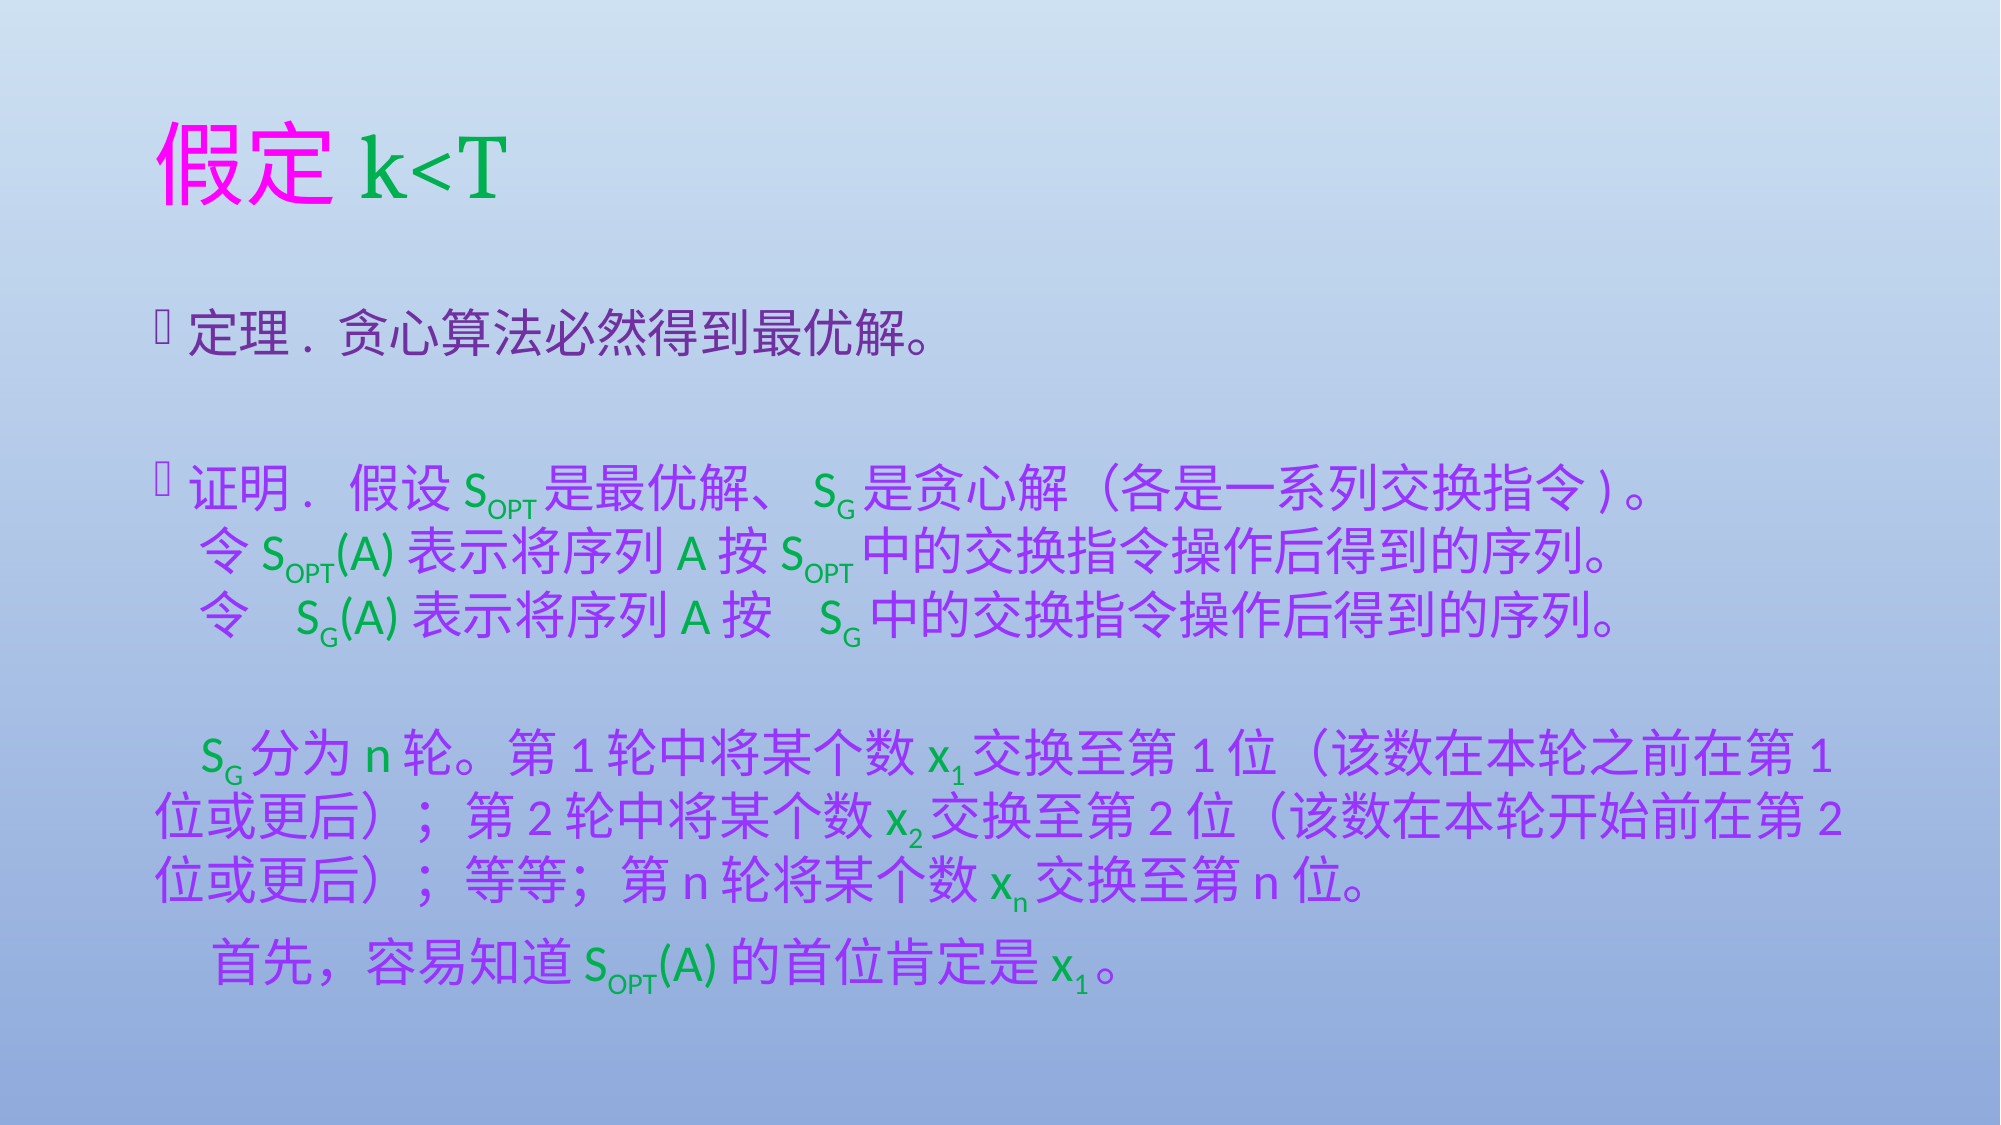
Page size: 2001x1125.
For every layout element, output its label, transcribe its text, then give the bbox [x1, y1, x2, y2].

list 定理. 贪心算法必然得到最优解。 证明. 假设SOPT是最优解、SG是贪心解（各是一系列交换指令)。 令SOPT(A)表示将序列A按SOPT中的交换指令操作后得到的序列。 令 SG(A)表示将序列A按 SG中的交换指令操作后得到的序列。 SG分为n轮。第1轮中将某个数x1交换至第1位（该数在本轮之前在第1位或更后）；第2轮中将某个数x2交换至第2位（该数在本轮开始前在第2位或更后）；等等；第n轮将某个数xn交换至第n位。 首先，容易知道SOPT(A)的首位肯定是x1。 [138, 299, 1864, 1014]
title 假定k<T [138, 60, 1864, 278]
